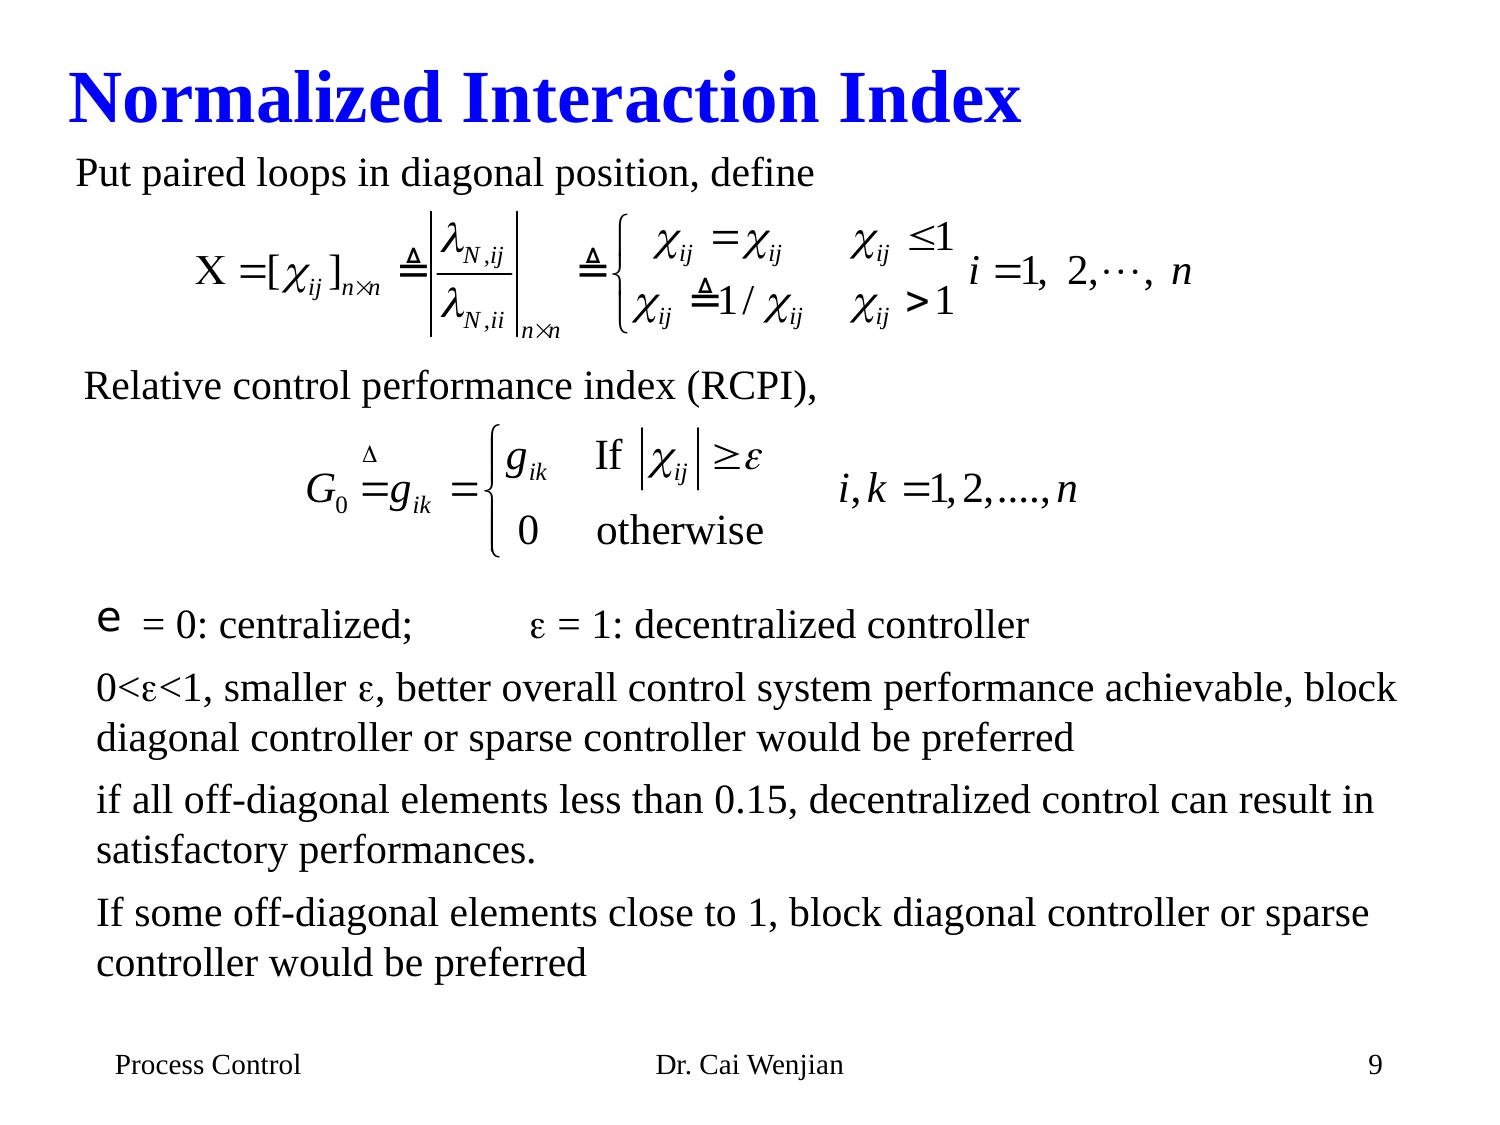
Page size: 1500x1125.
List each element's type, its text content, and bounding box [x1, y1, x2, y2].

slide_number Process Control [99, 1024, 413, 1101]
text_box = 0: centralized;  = 1: decentralized controller 0<<1, smaller , better overall control system performance achievable, block diagonal controller or sparse controller would be preferred if all off-diagonal elements less than 0.15, decentralized control can result in satisfactory performances. If some off-diagonal elements close to 1, block diagonal controller or sparse controller would be preferred [81, 589, 1419, 992]
slide_number 9 [1085, 1024, 1399, 1101]
footer Dr. Cai Wenjian [512, 1024, 988, 1101]
text_box Put paired loops in diagonal position, define [60, 137, 1399, 203]
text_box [187, 202, 1200, 349]
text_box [299, 415, 1088, 568]
title Normalized Interaction Index [53, 29, 1442, 155]
text_box Relative control performance index (RCPI), [68, 350, 1407, 415]
